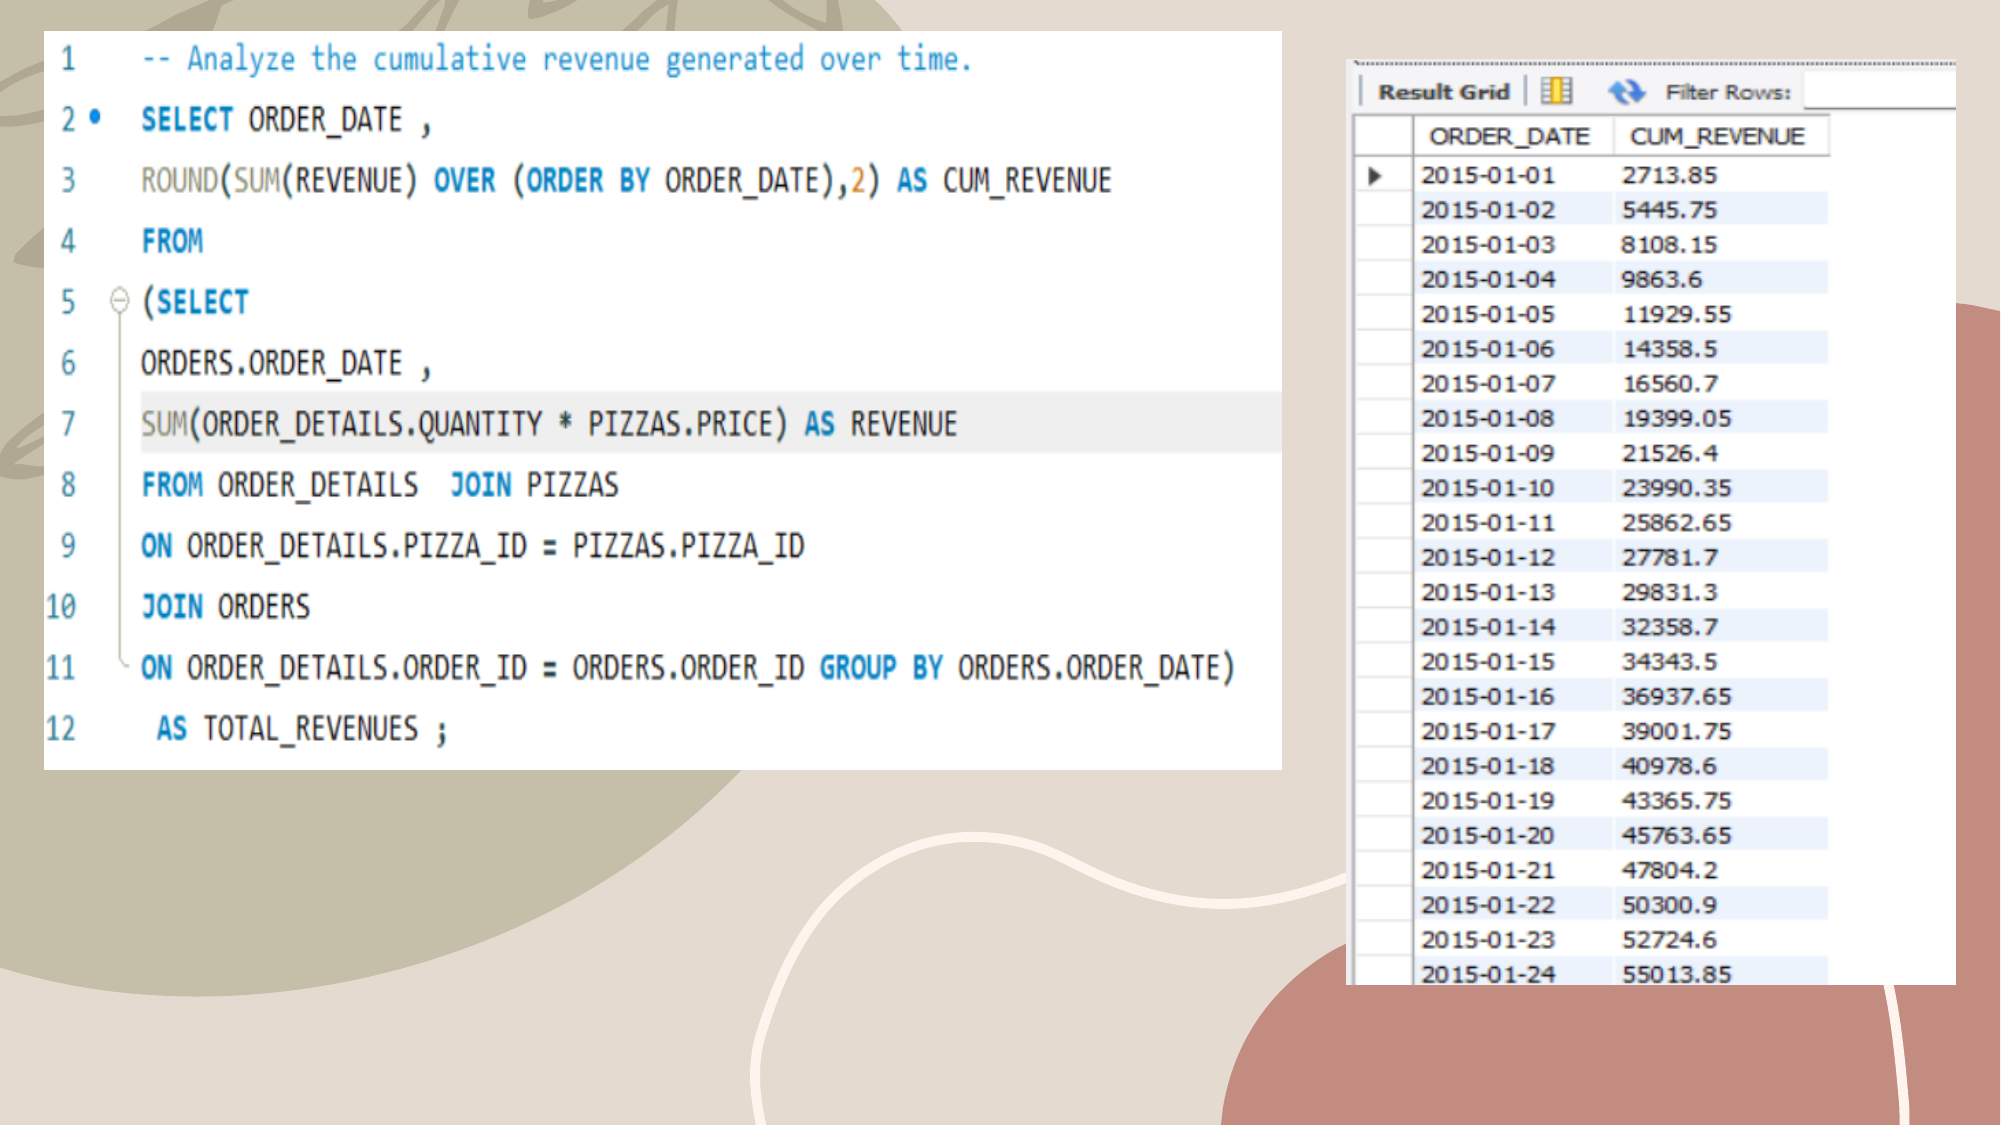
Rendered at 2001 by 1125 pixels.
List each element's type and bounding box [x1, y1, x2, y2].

picture [1346, 59, 1956, 986]
picture [44, 31, 1282, 770]
